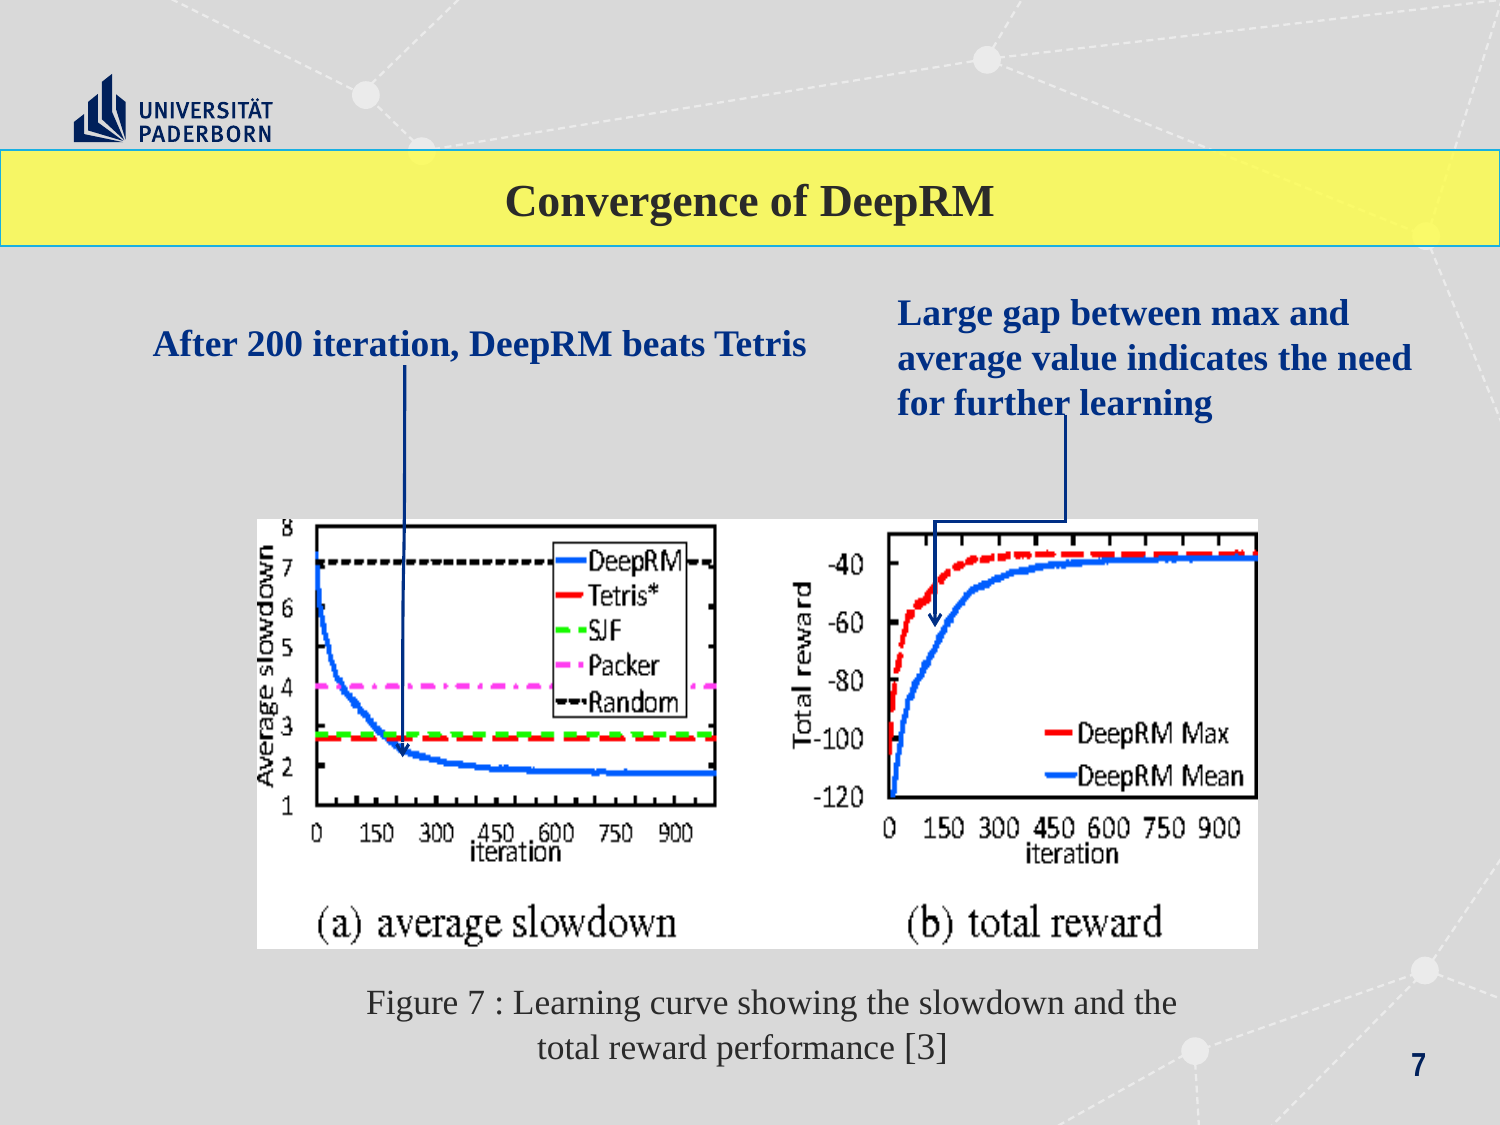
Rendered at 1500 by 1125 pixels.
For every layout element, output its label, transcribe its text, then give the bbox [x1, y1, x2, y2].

text_box After 200 iteration, DeepRM beats Tetris [137, 311, 823, 371]
slide_number 7 [1308, 1042, 1427, 1091]
picture [257, 519, 1258, 949]
text_box Large gap between max and average value indicates the need for further learning [882, 280, 1473, 431]
text_box Figure 7 : Learning curve showing the slowdown and the total reward performance [3] [351, 972, 1193, 1075]
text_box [894, 455, 1107, 587]
text_box Convergence of DeepRM [0, 149, 1500, 247]
